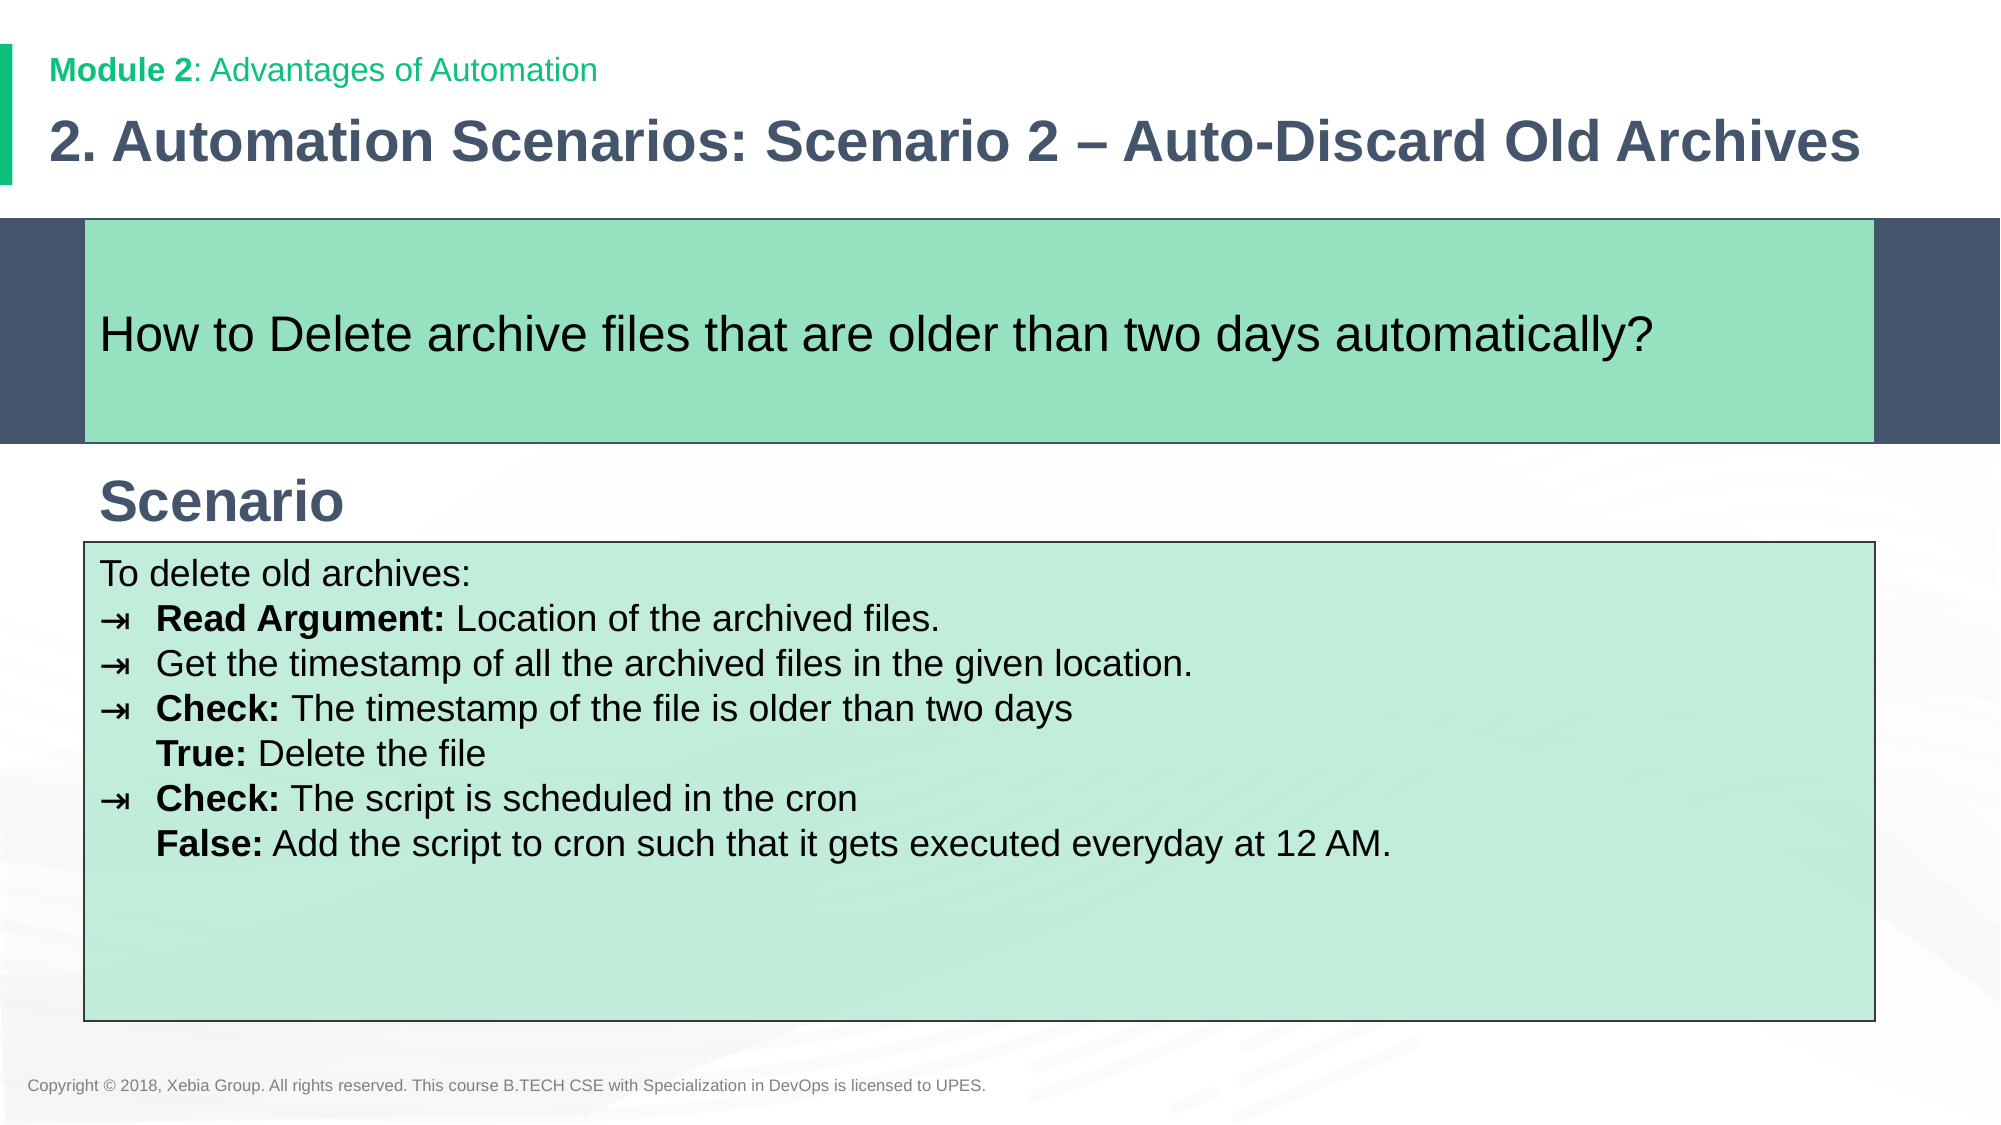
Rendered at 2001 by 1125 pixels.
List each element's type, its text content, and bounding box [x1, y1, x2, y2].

title 2. Automation Scenarios: Scenario 2 – Auto-Discard Old Archives [34, 103, 1965, 185]
text_box Scenario [84, 455, 364, 542]
list Module 2: Advantages of Automation [34, 44, 1760, 94]
text_box [0, 219, 84, 444]
picture [0, 0, 2000, 219]
text_box How to Delete archive files that are older than two days automatically? [84, 219, 1875, 444]
text_box To delete old archives: Read Argument: Location of the archived files. Get the timestamp of all the archived files in the given location. Check: The timestamp of the file is older than two days True: Delete the file Check: The script is scheduled in the cron False: Add the script to cron such that it gets executed everyday at 12 AM. [84, 541, 1876, 1022]
picture [0, 444, 2000, 1125]
text_box [1875, 219, 2000, 444]
